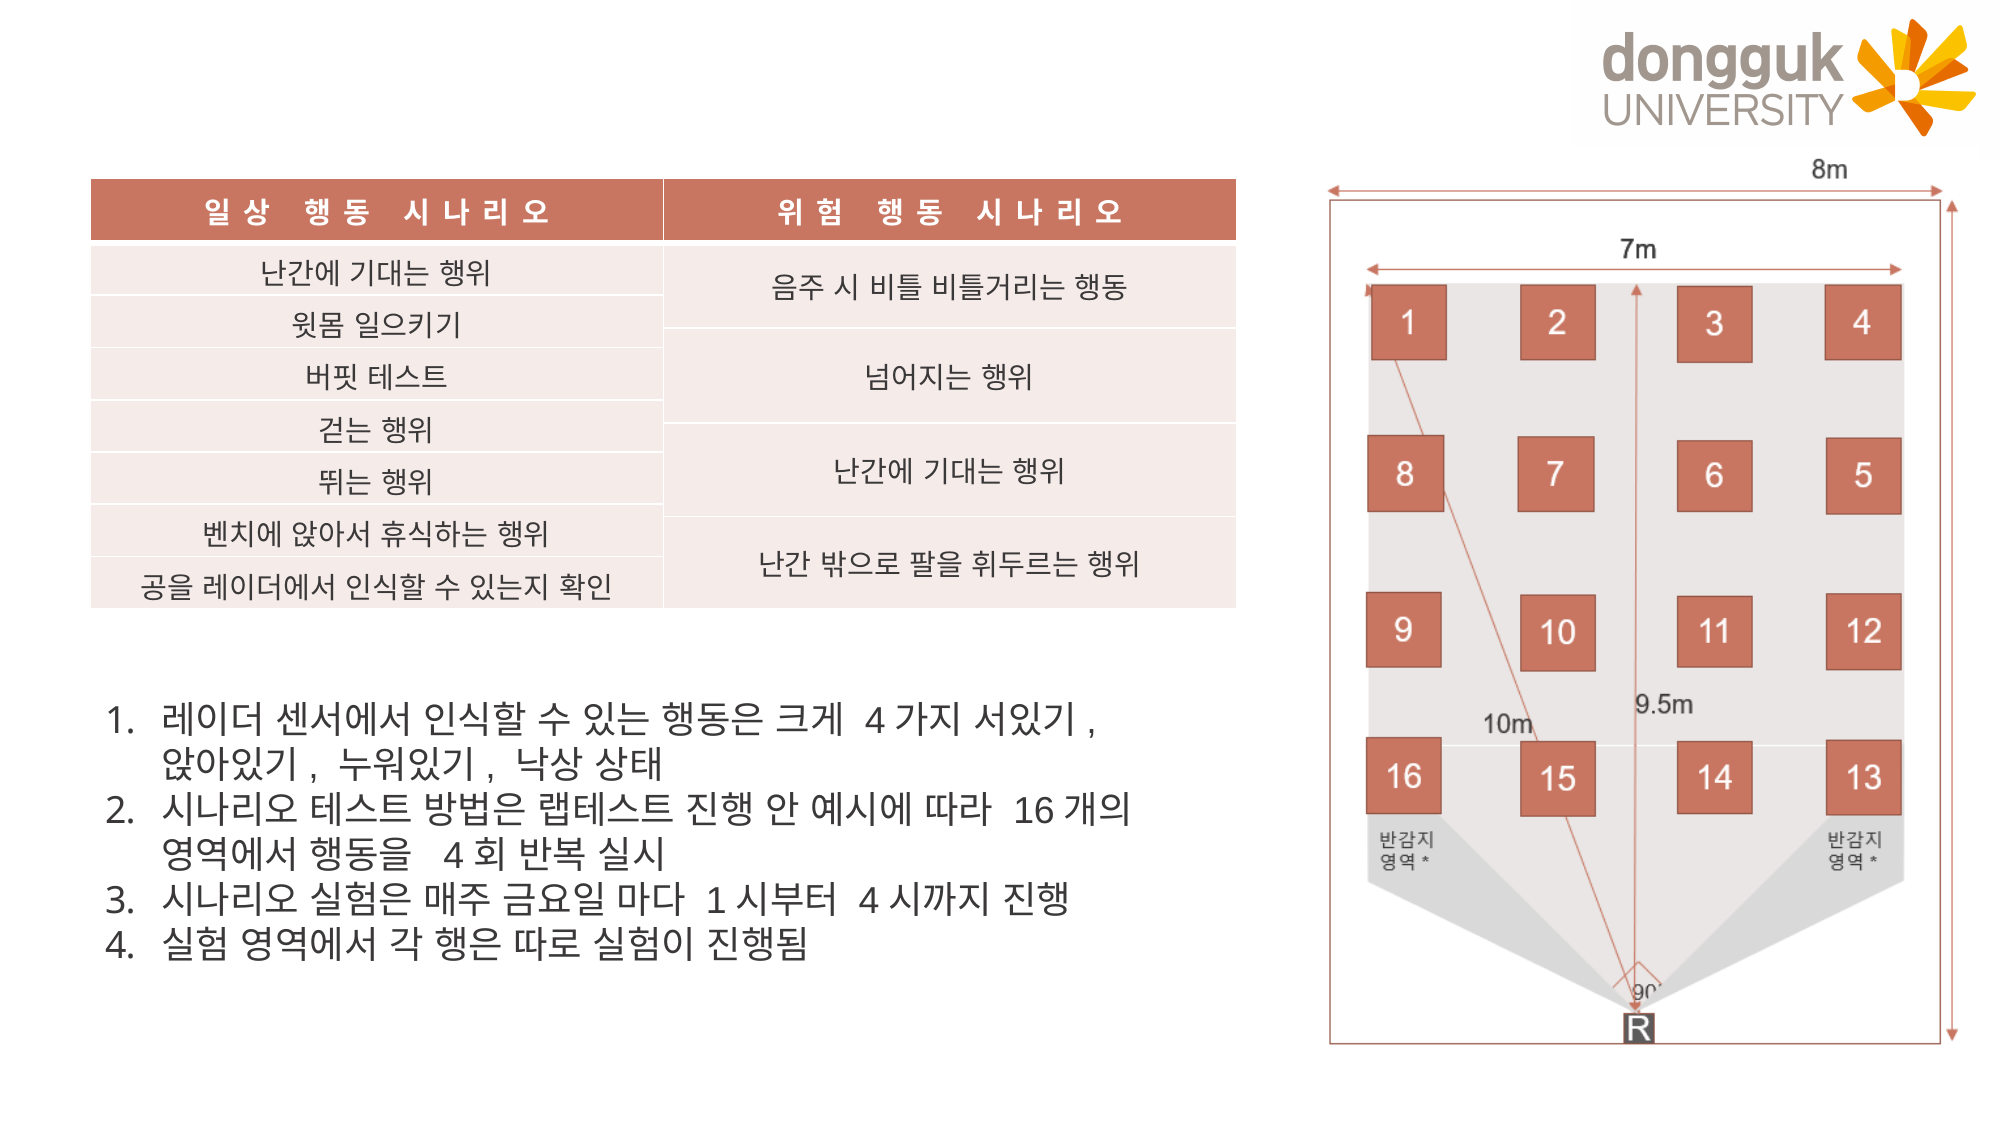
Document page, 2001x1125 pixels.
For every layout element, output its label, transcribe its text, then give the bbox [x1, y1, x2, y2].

table_cell 윗몸 일으키기 [91, 296, 663, 347]
table_cell 공을 레이더에서 인식할 수 있는지 확인 [91, 557, 663, 608]
table_cell 난간에 기대는 행위 [664, 424, 1236, 516]
table_cell 난간 밖으로 팔을 휘두르는 행위 [664, 517, 1236, 608]
picture [1305, 0, 2000, 1072]
table_cell 뛰는 행위 [91, 453, 663, 503]
text_box 레이더 센서에서 인식할 수 있는 행동은 크게 4가지 서있기, 앉아있기, 누워있기, 낙상 상태 시나리오 테스트 방법은 랩테스트 진행 안 예시에 따라 16개의 영역에서 행동을 4회 반복 실시 시나리오 실험은 매주 금요일 마다 1시부터 4시까지 진행 실험 영역에서 각 행은 따로 실험이 진행됨 [90, 688, 1262, 974]
table_header 위험 행동 시나리오 [664, 179, 1236, 240]
table_cell 벤치에 앉아서 휴식하는 행위 [91, 505, 663, 556]
table_cell 걷는 행위 [91, 401, 663, 451]
table_header 일상 행동 시나리오 [91, 179, 663, 240]
table_cell 난간에 기대는 행위 [91, 246, 663, 294]
table_cell 버핏 테스트 [91, 348, 663, 399]
table_cell 음주 시 비틀 비틀거리는 행동 [664, 246, 1236, 327]
table_cell 넘어지는 행위 [664, 329, 1236, 422]
